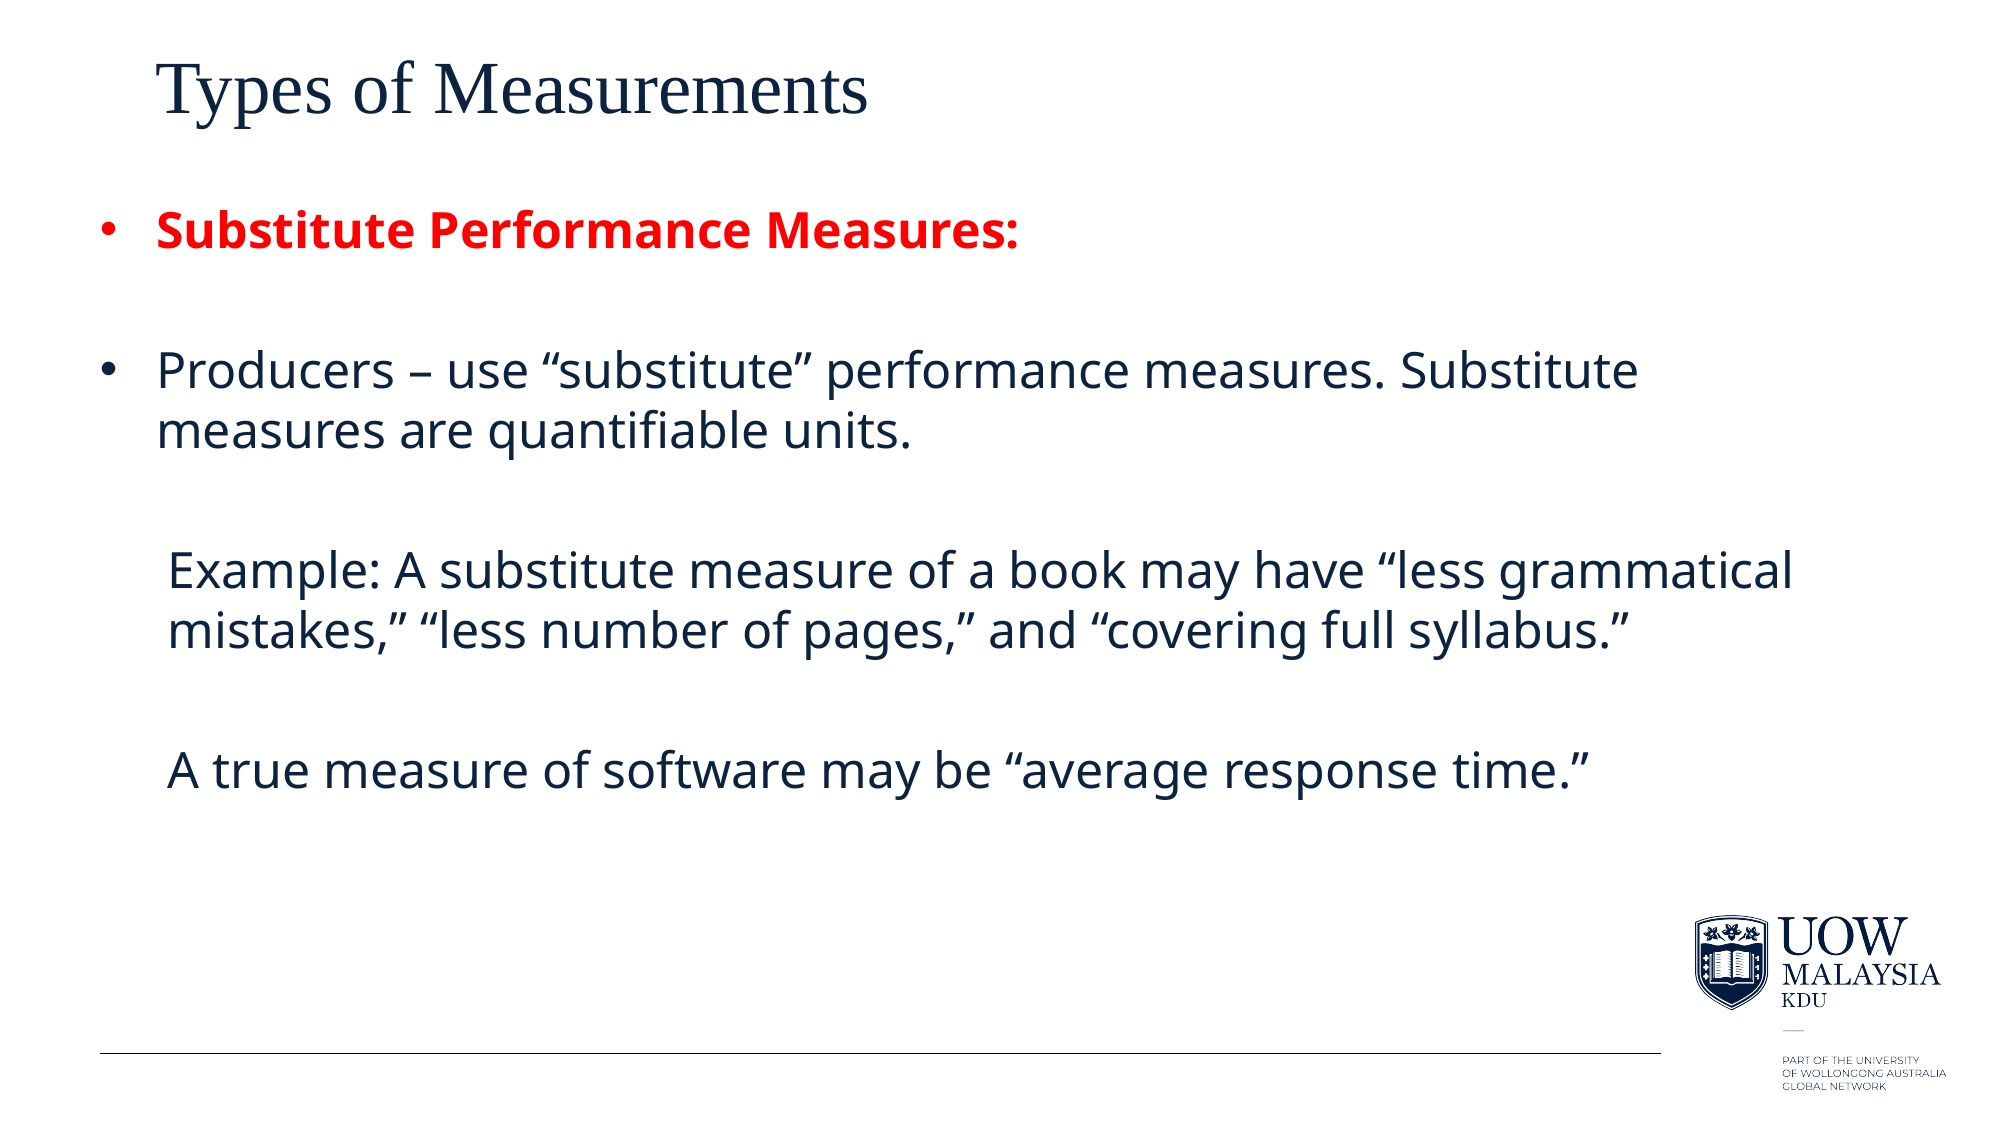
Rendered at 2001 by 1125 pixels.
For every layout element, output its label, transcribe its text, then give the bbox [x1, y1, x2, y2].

list Substitute Performance Measures: Producers – use “substitute” performance measures. Substitute measures are quantifiable units. Example: A substitute measure of a book may have “less grammatical mistakes,” “less number of pages,” and “covering full syllabus.” A true measure of software may be “average response time.” [99, 198, 1863, 949]
title Types of Measurements [155, 38, 1693, 141]
picture [1695, 915, 1947, 1091]
